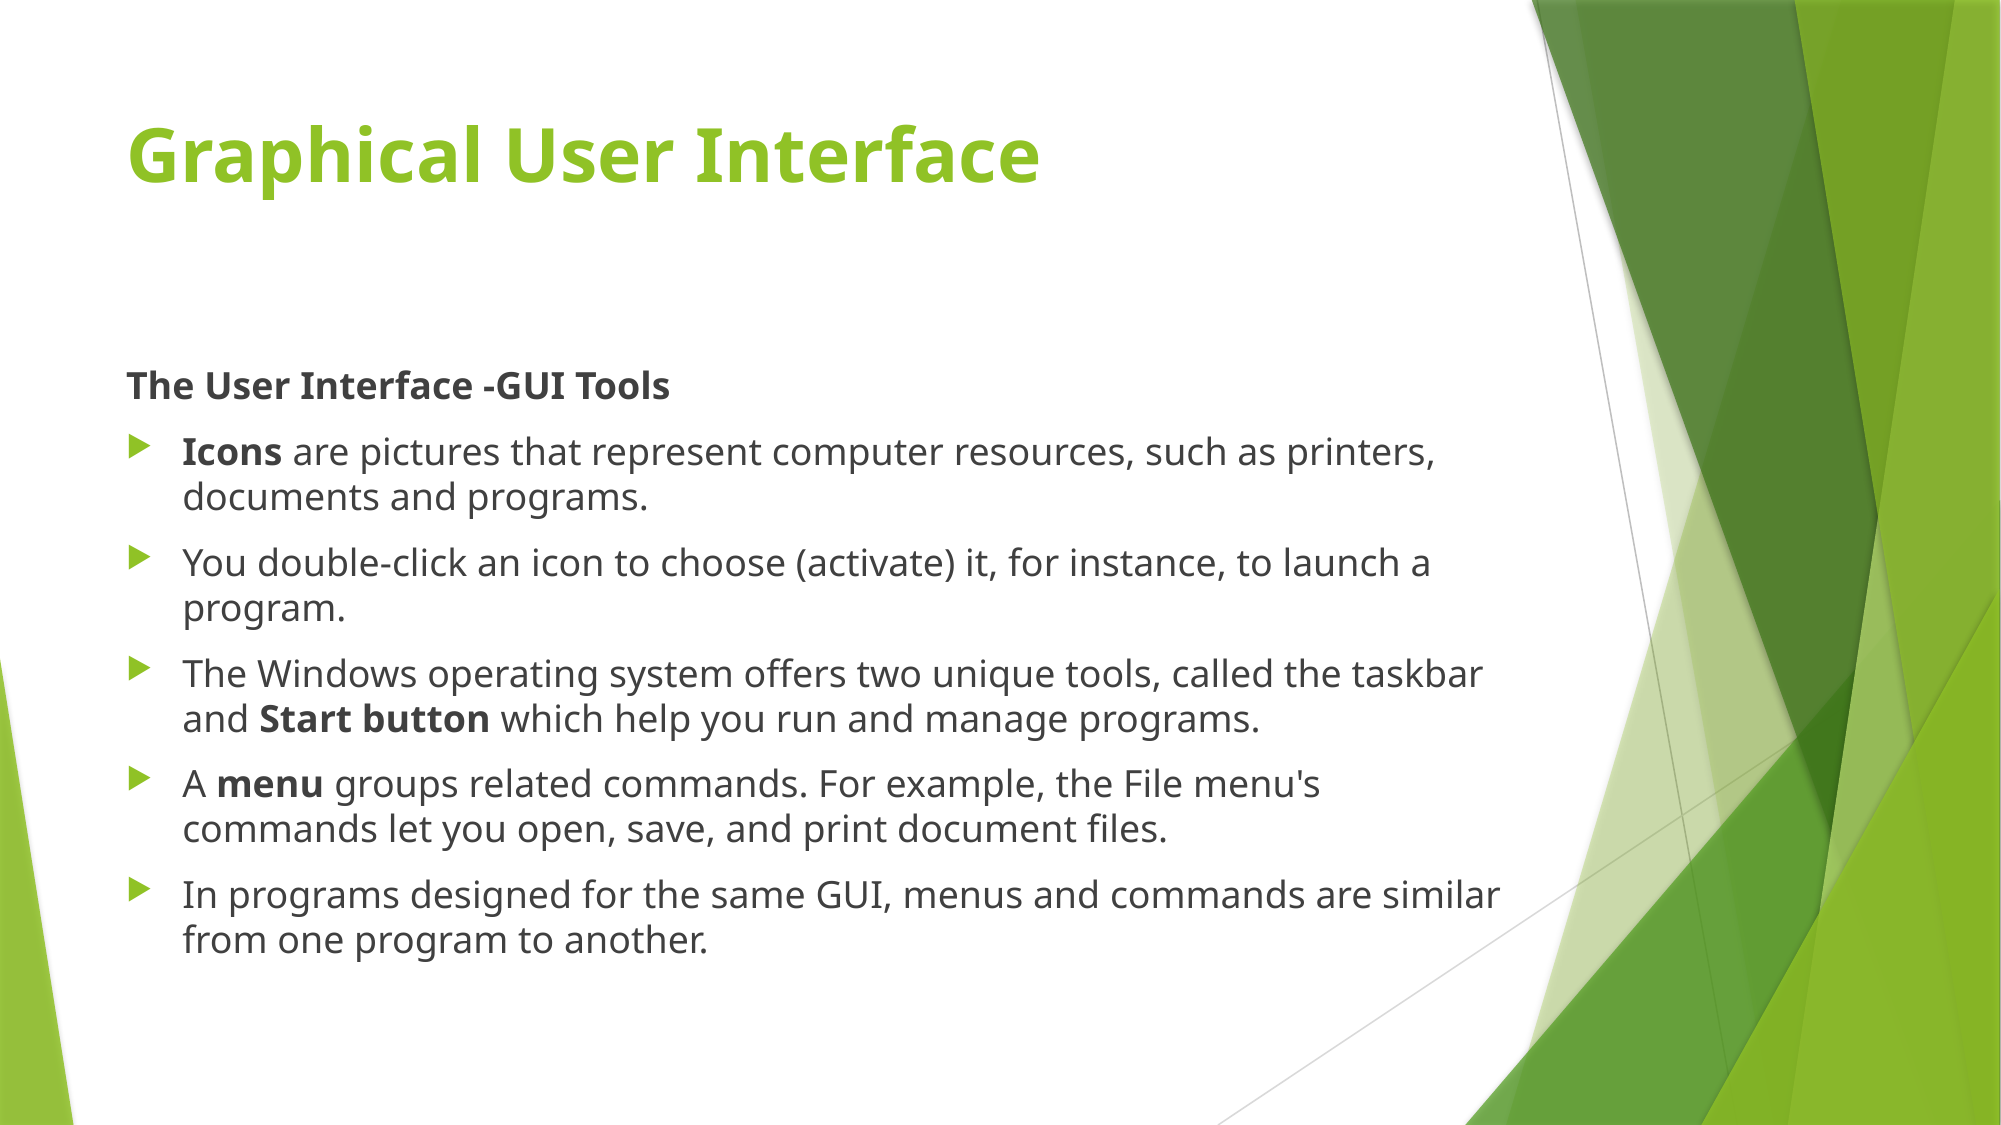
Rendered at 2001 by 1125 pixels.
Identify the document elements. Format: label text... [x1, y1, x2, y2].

list The User Interface -GUI Tools Icons are pictures that represent computer resources, such as printers, documents and programs. You double-click an icon to choose (activate) it, for instance, to launch a program. The Windows operating system offers two unique tools, called the taskbar and Start button which help you run and manage programs. A menu groups related commands. For example, the File menu's commands let you open, save, and print document files. In programs designed for the same GUI, menus and commands are similar from one program to another. [111, 354, 1522, 992]
title Graphical User Interface [111, 99, 1522, 317]
